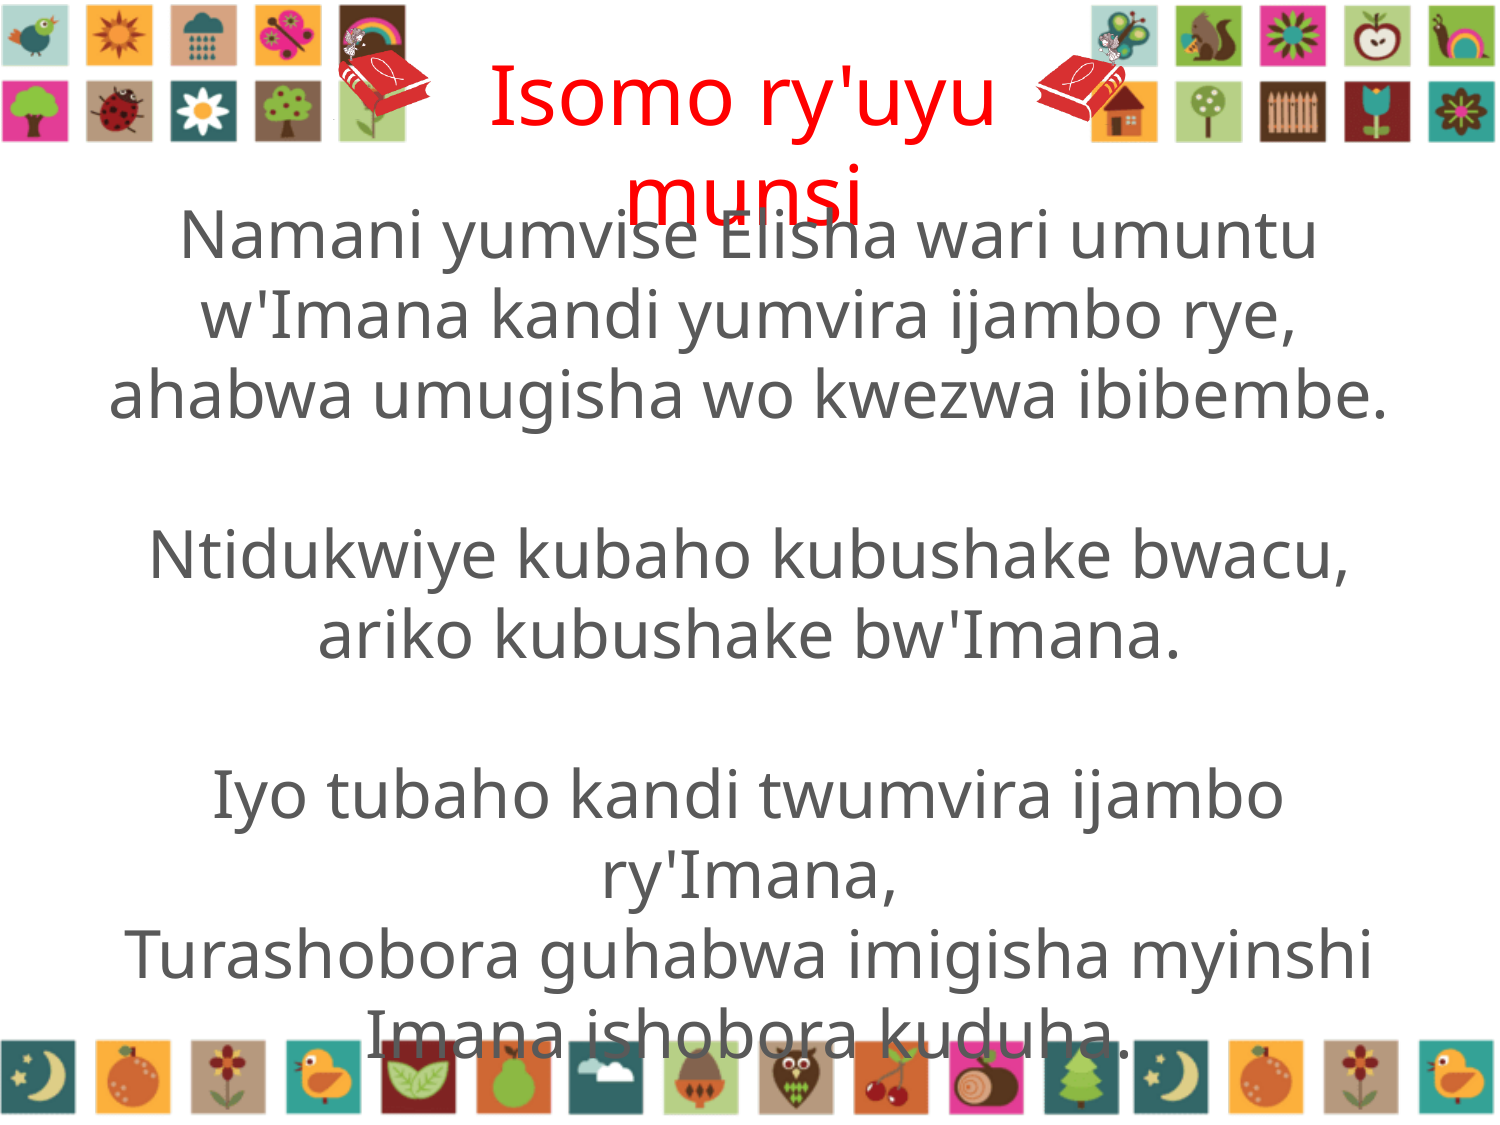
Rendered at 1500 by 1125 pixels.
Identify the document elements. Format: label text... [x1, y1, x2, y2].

text_box Isomo ry'uyu munsi [411, 34, 1077, 184]
picture [1003, 3, 1500, 150]
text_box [0, 1028, 1500, 1118]
text_box Namani yumvise Elisha wari umuntu w'Imana kandi yumvira ijambo rye, ahabwa umugisha wo kwezwa ibibembe. Ntidukwiye kubaho kubushake bwacu, ariko kubushake bw'Imana. Iyo tubaho kandi twumvira ijambo ry'Imana, Turashobora guhabwa imigisha myinshi Imana ishobora kuduha. [76, 184, 1424, 1027]
picture [0, 3, 463, 150]
